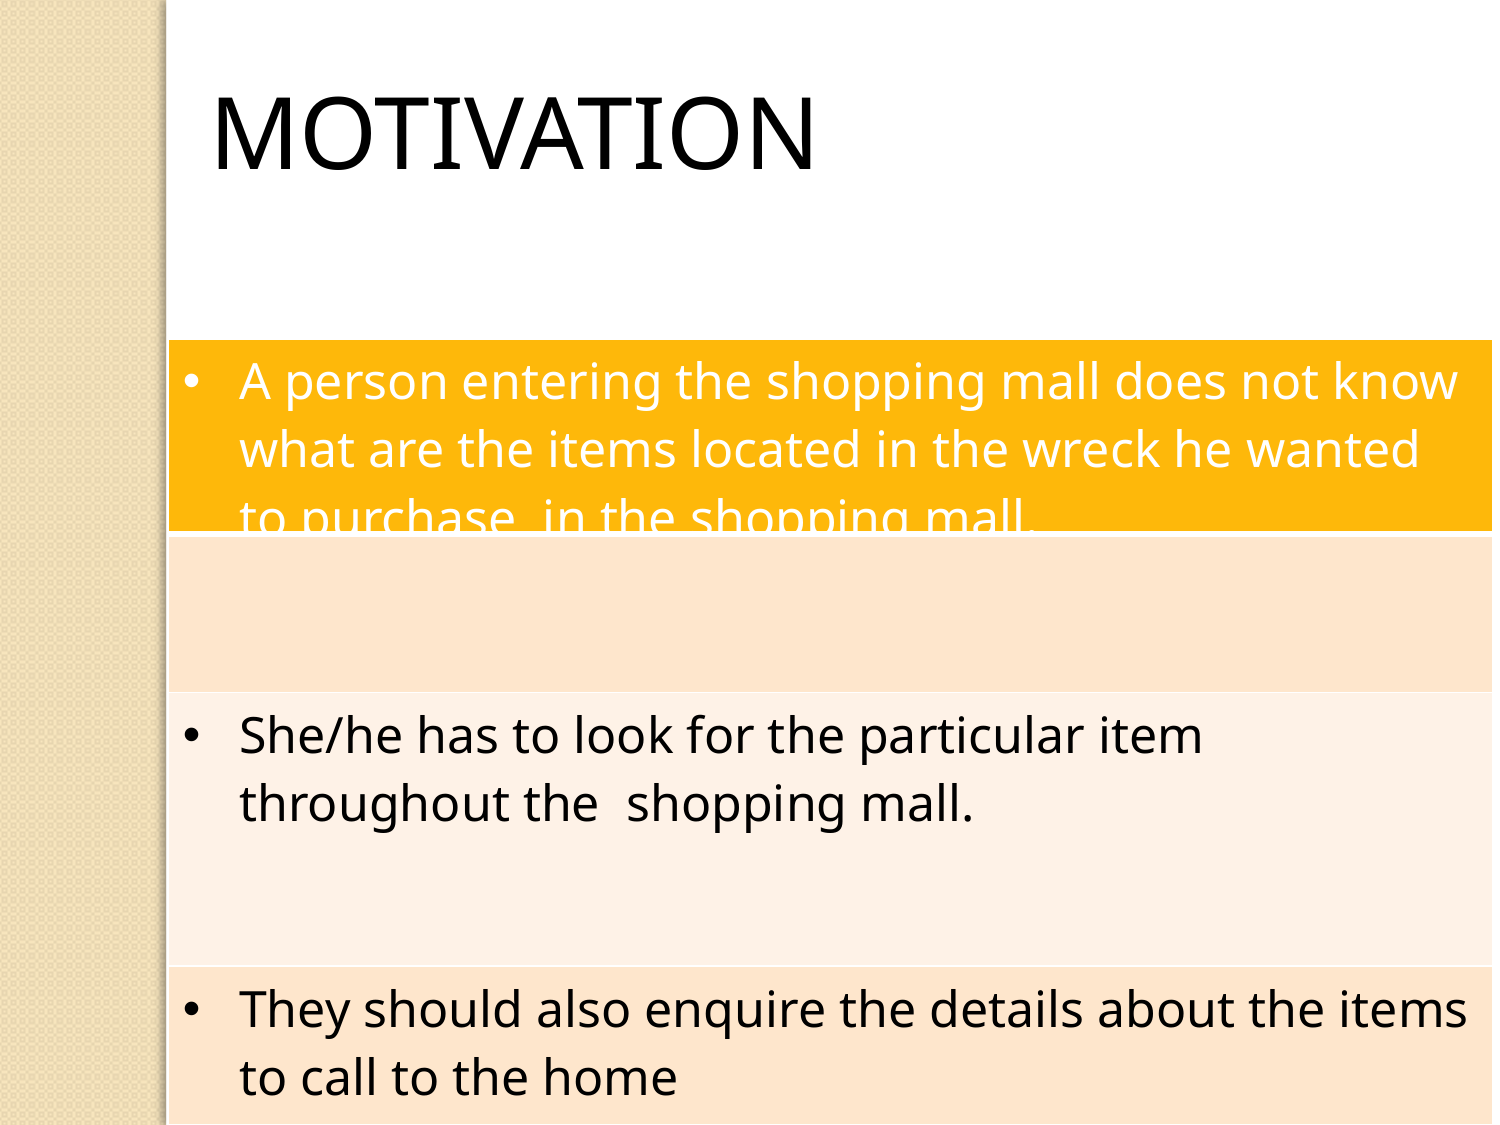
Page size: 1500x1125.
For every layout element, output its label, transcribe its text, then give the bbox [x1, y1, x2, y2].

table_cell [169, 537, 1492, 692]
text_box MOTIVATION [194, 62, 836, 198]
table_header A person entering the shopping mall does not know what are the items located in the wreck he wanted to purchase in the shopping mall. [169, 340, 1492, 531]
table_cell They should also enquire the details about the items to call to the home [169, 967, 1492, 1124]
table_cell She/he has to look for the particular item throughout the shopping mall. [169, 693, 1492, 965]
